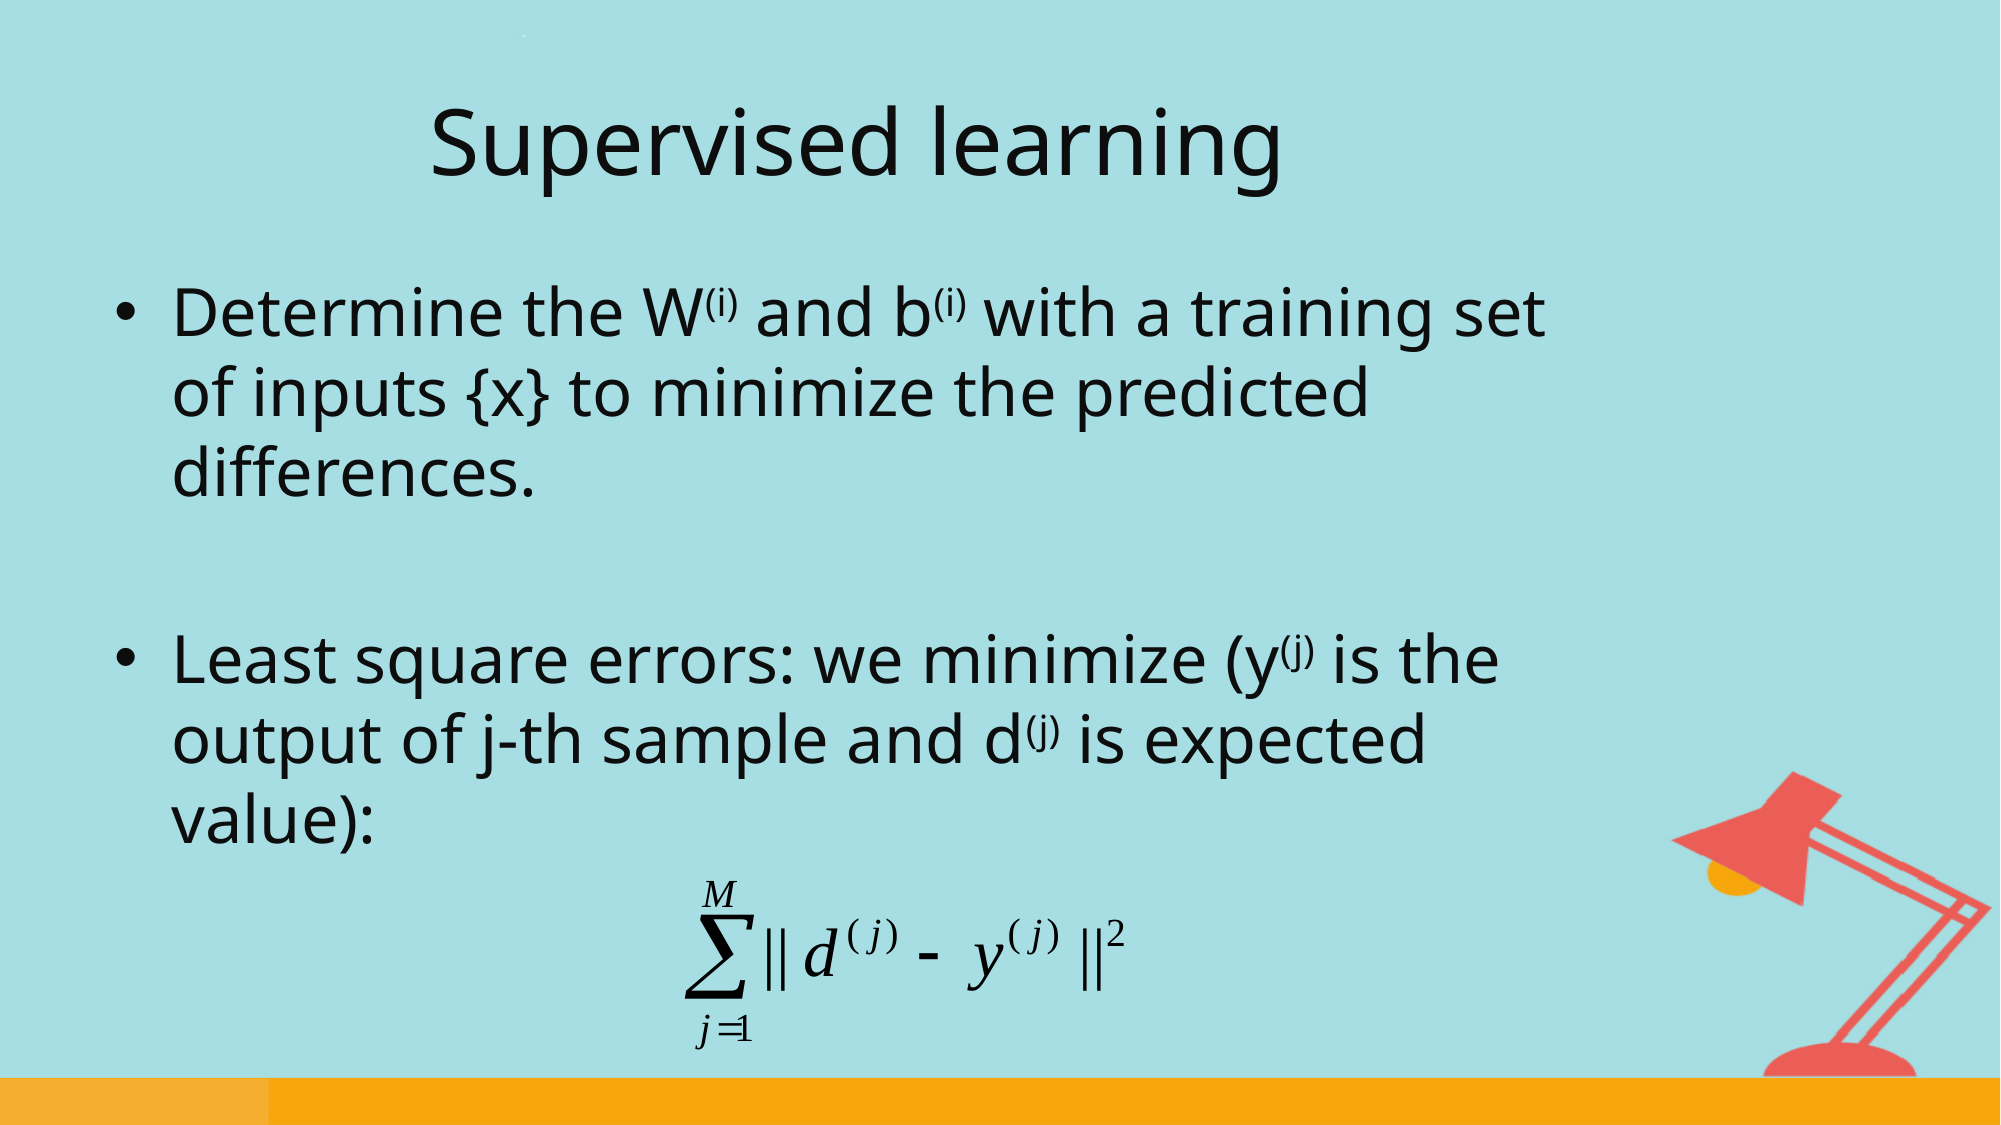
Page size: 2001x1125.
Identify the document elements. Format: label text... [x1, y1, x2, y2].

picture [0, 0, 2001, 1125]
title Supervised learning [99, 45, 1617, 233]
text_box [674, 862, 1144, 1063]
list Determine the W(i) and b(i) with a training set of inputs {x} to minimize the predicted differences. Least square errors: we minimize (y(j) is the output of j-th sample and d(j) is expected value): [99, 262, 1617, 1005]
